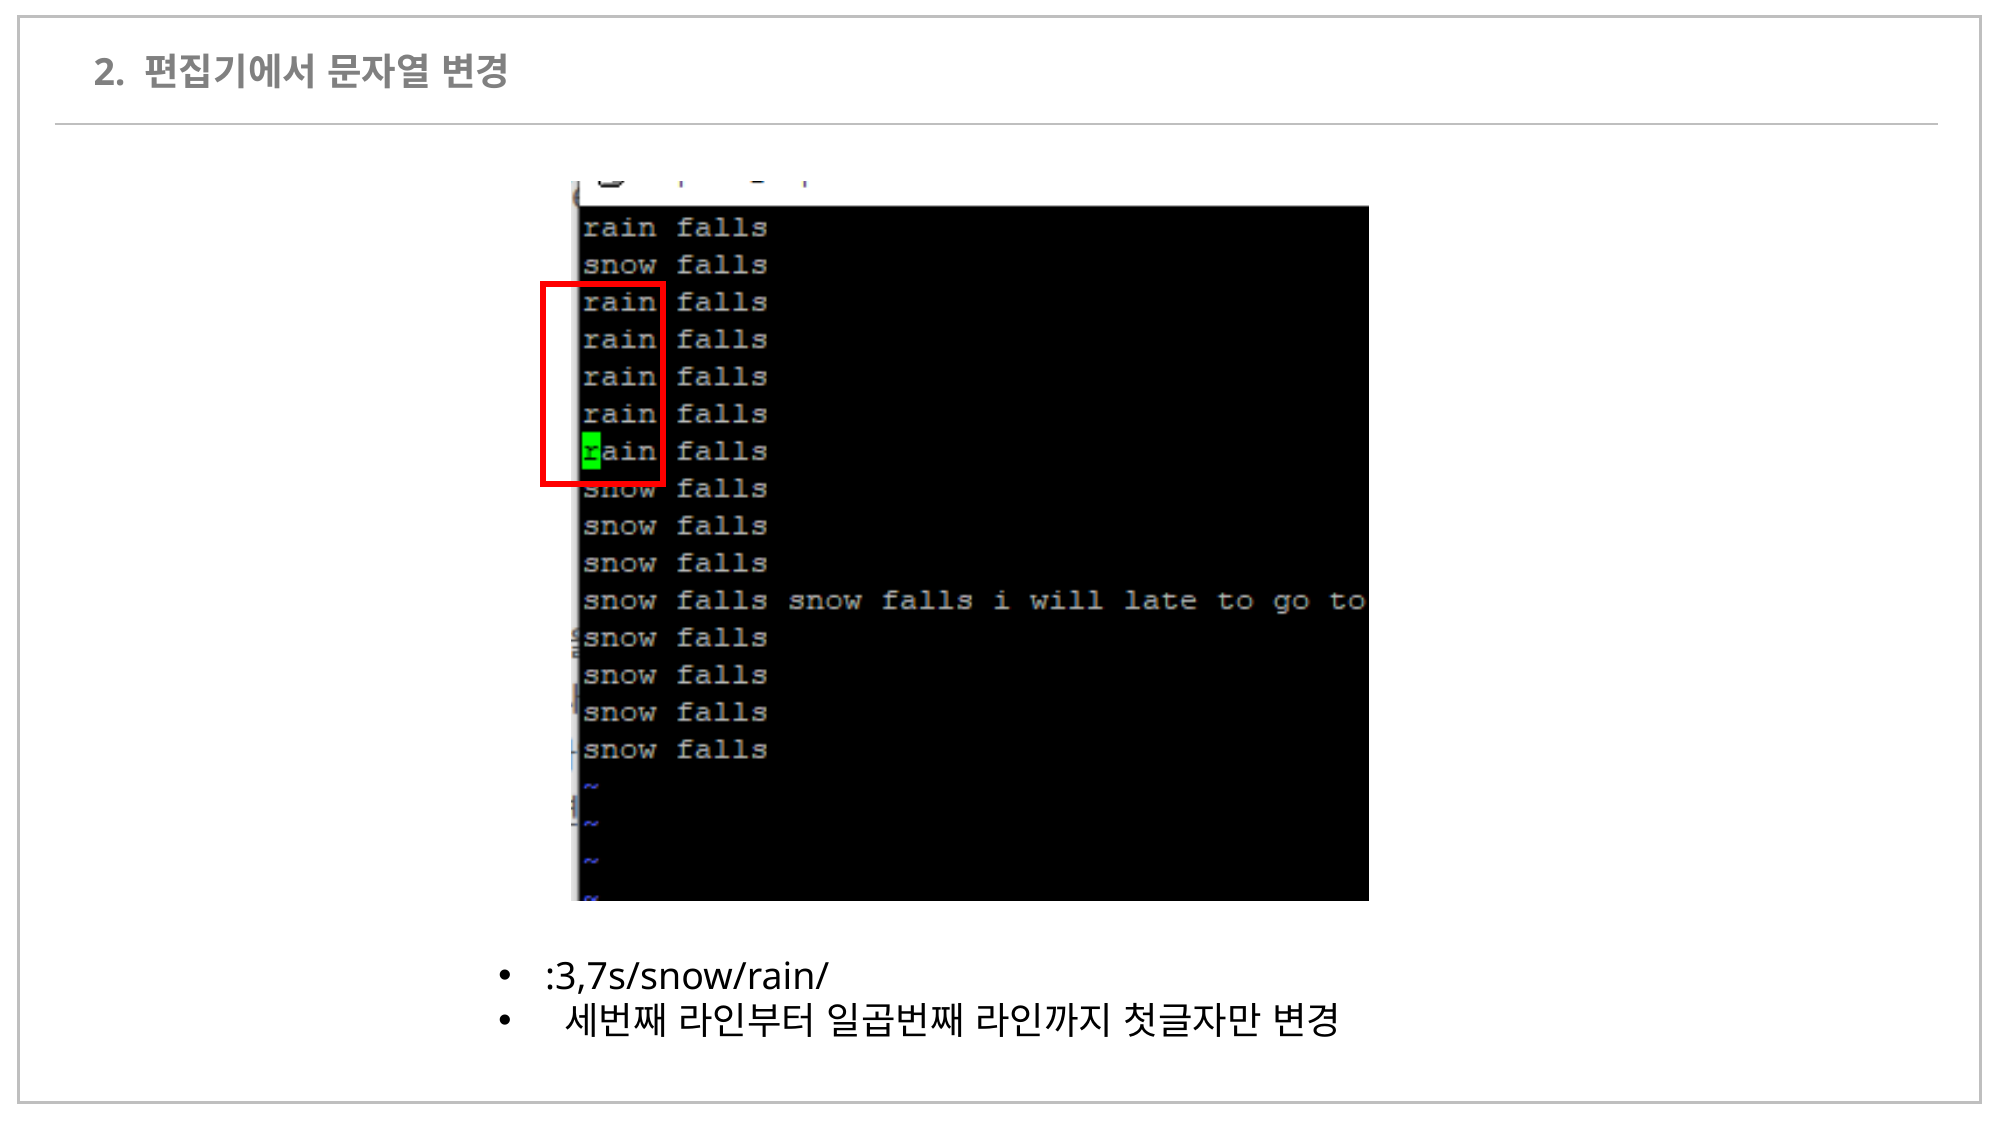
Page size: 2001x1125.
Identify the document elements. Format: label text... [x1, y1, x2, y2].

text_box :3,7s/snow/rain/ 세번째 라인부터 일곱번째 라인까지 첫글자만 변경 [483, 944, 1457, 1050]
text_box [542, 283, 571, 485]
picture [571, 181, 1369, 901]
text_box 2. 편집기에서 문자열 변경 [78, 41, 526, 101]
